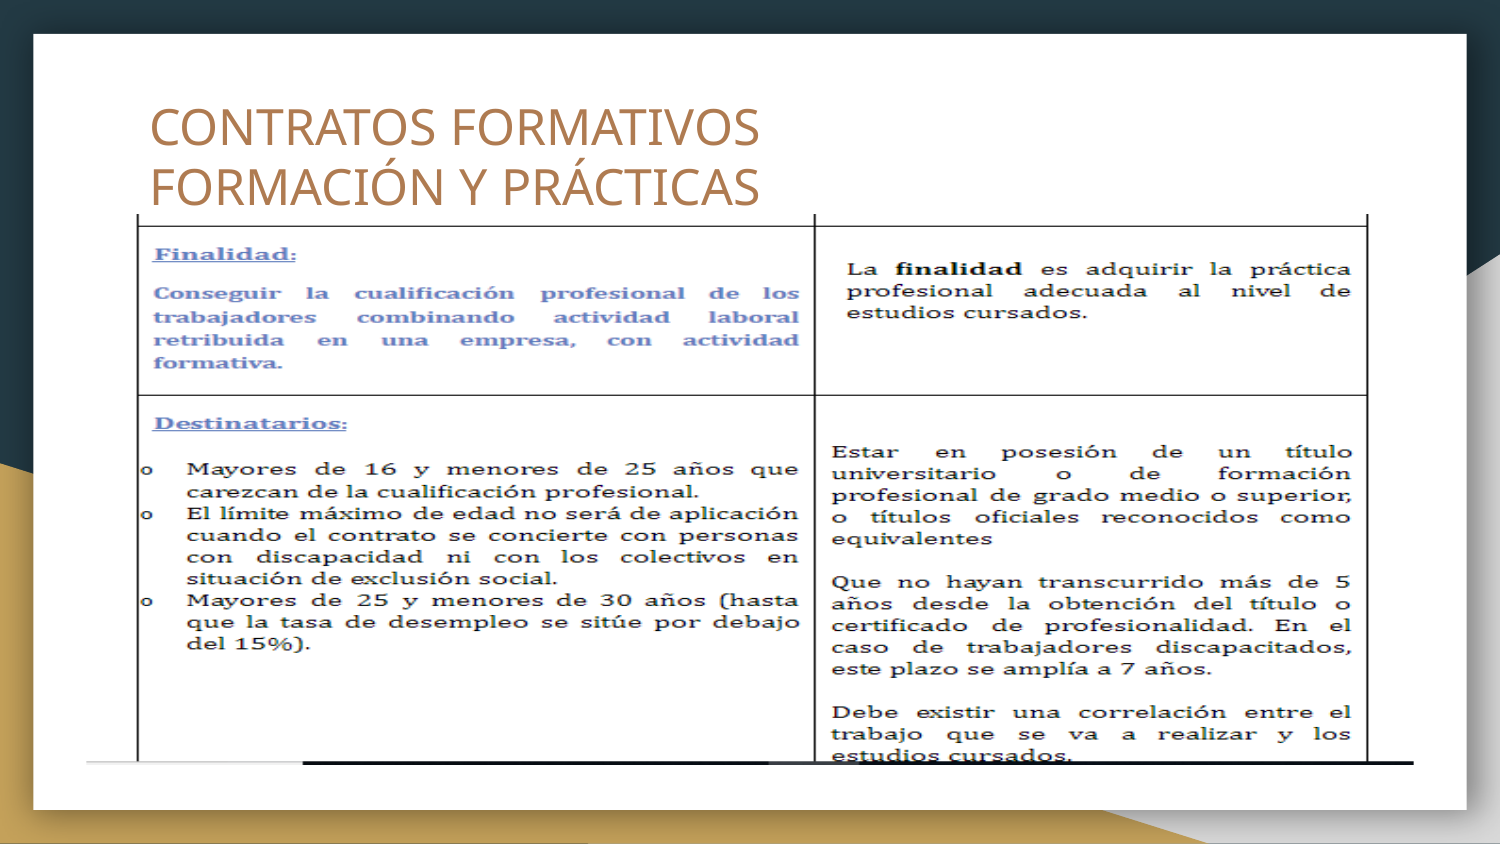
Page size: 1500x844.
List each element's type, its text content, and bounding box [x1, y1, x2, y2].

title CONTRATOS FORMATIVOS FORMACIÓN Y PRÁCTICAS [134, 80, 1366, 212]
picture [85, 213, 1414, 765]
